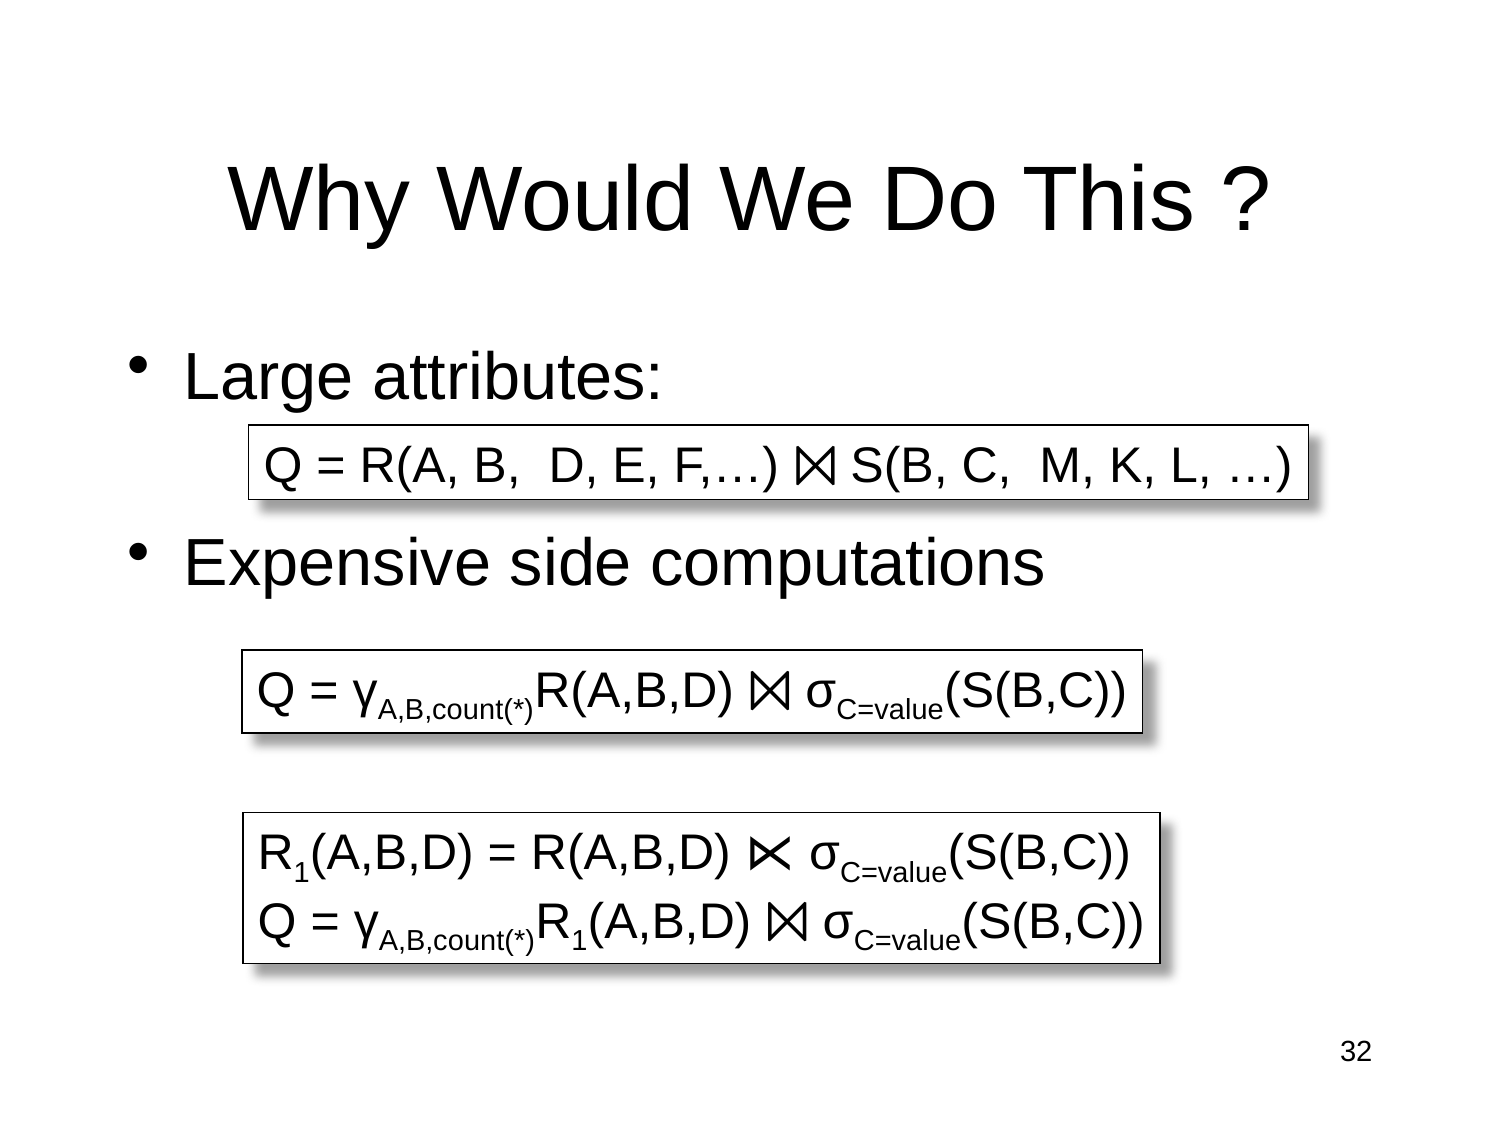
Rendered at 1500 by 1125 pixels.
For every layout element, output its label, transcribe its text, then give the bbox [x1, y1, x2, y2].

title Why Would We Do This ? [112, 99, 1388, 288]
slide_number 32 [1074, 1024, 1388, 1101]
list Large attributes: Expensive side computations [112, 324, 1388, 1001]
text_box R1(A,B,D) = R(A,B,D) ⋉ σC=value(S(B,C)) Q = γA,B,count(*)R1(A,B,D) ⨝ σC=value(S(B,C)) [243, 812, 1160, 964]
text_box Q = γA,B,count(*)R(A,B,D) ⨝ σC=value(S(B,C)) [241, 649, 1143, 733]
text_box Q = R(A, B, D, E, F,…) ⨝ S(B, C, M, K, L, …) [248, 424, 1309, 500]
